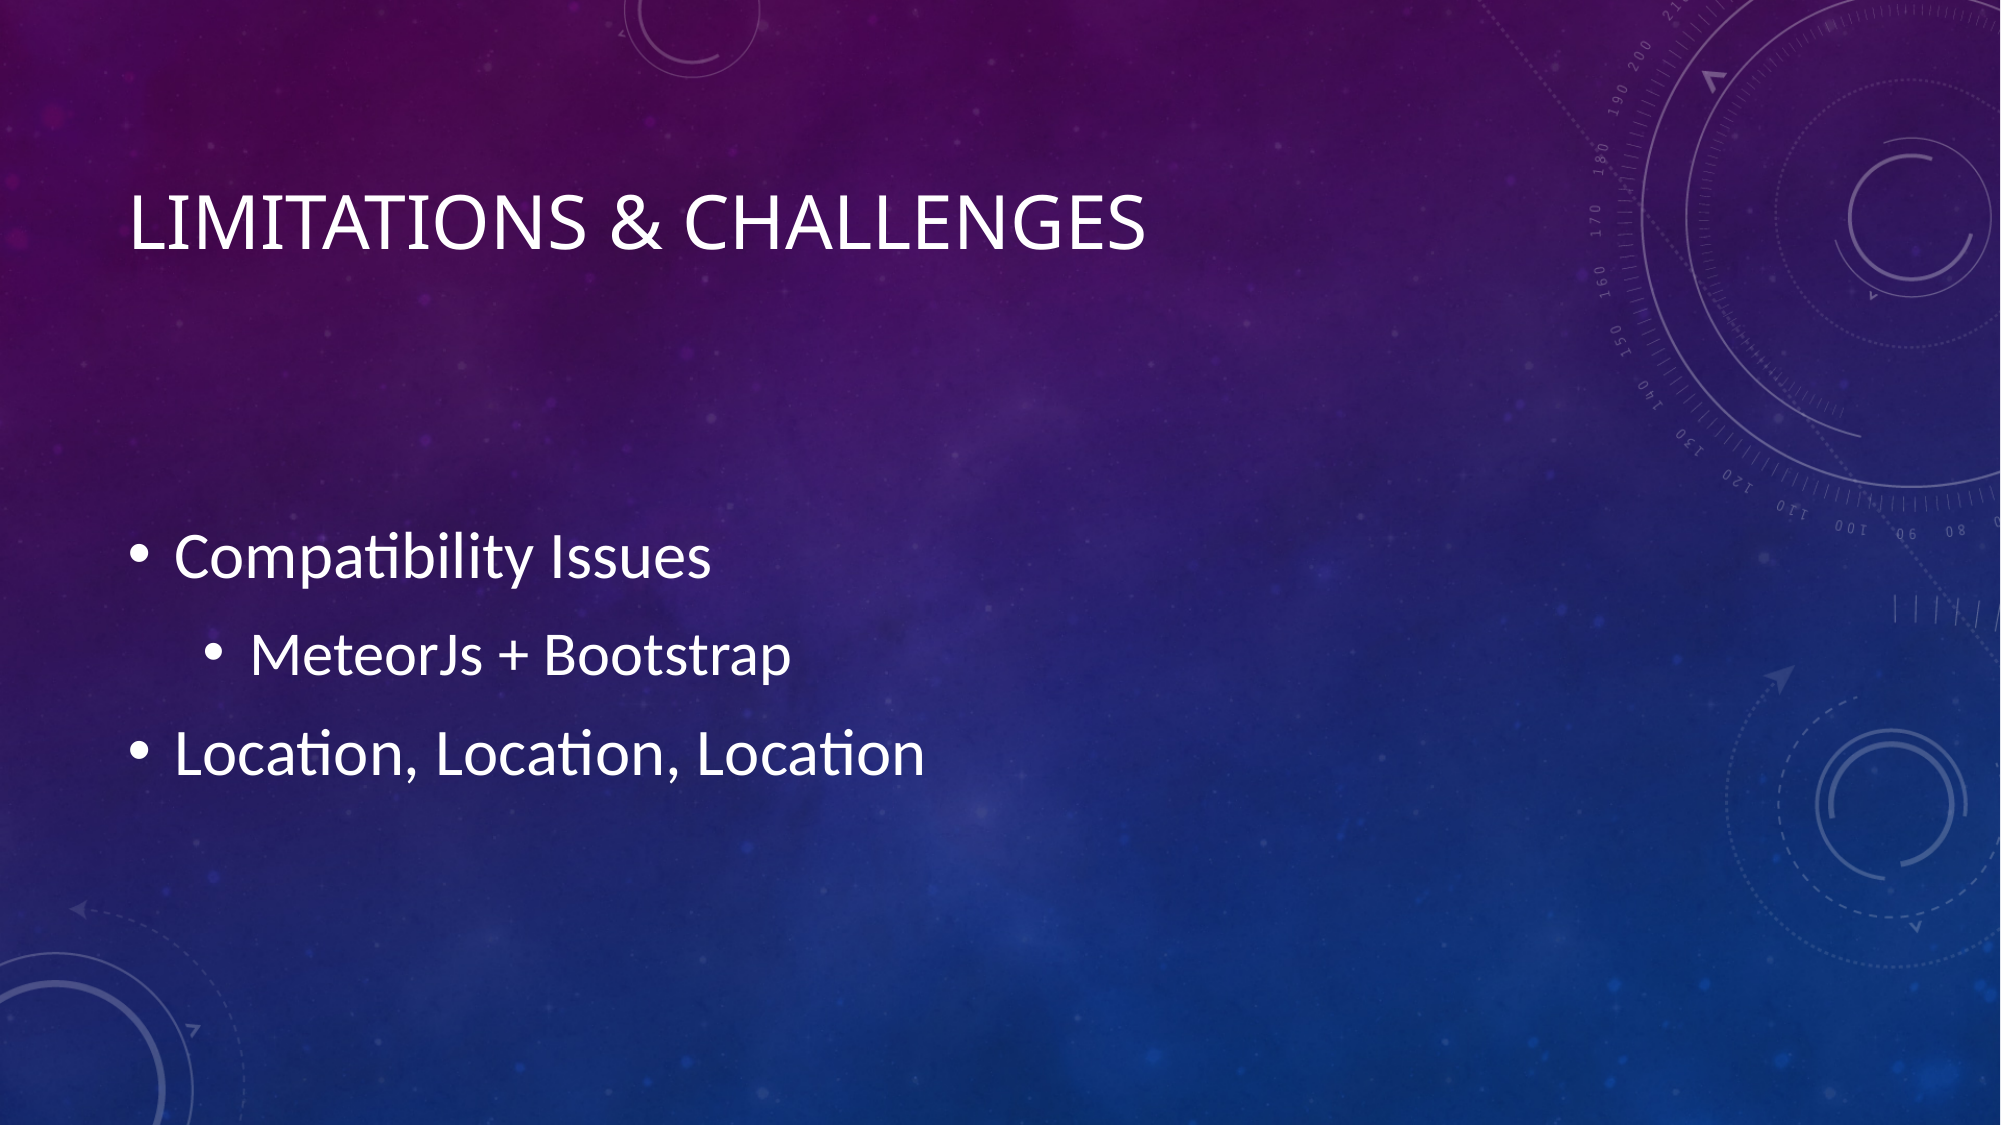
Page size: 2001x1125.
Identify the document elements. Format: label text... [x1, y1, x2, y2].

title Limitations & Challenges [112, 99, 1775, 339]
picture [0, 0, 2001, 1125]
list Compatibility Issues MeteorJs + Bootstrap Location, Location, Location [112, 351, 1775, 950]
